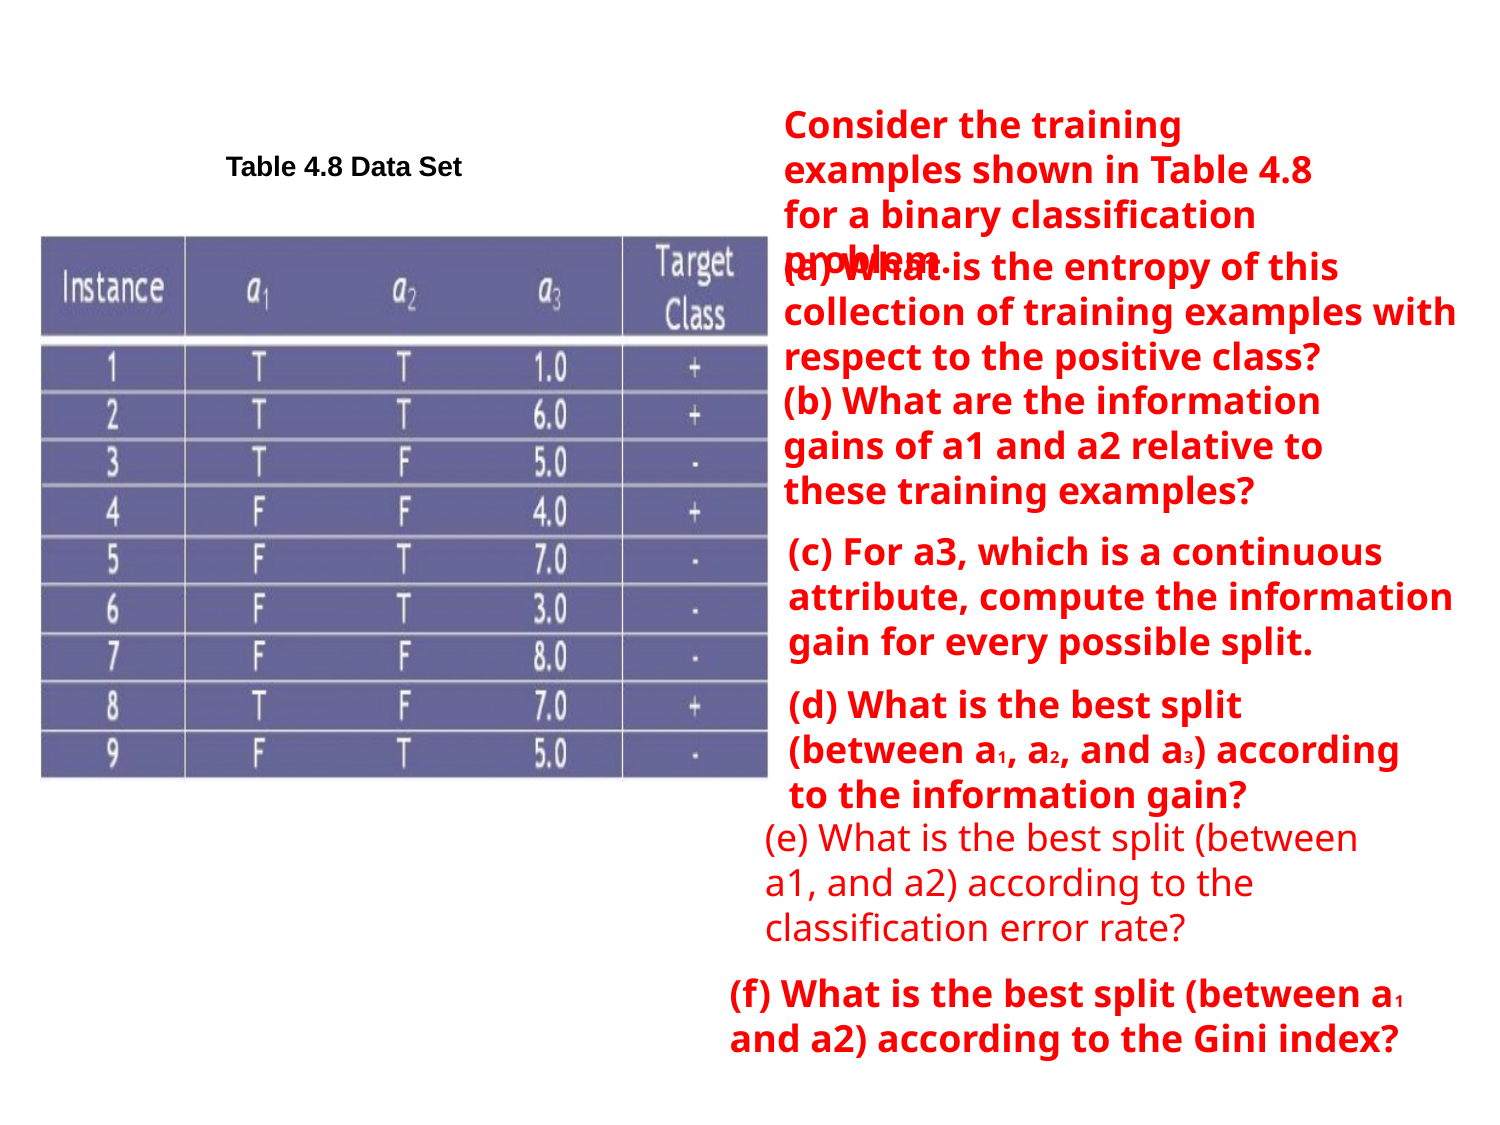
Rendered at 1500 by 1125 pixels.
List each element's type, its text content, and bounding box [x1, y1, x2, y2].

text_box (c) For a3, which is a continuous attribute, compute the information gain for every possible split. [773, 520, 1500, 671]
text_box (d) What is the best split (between a1, a2, and a3) according to the information gain? [774, 673, 1423, 824]
text_box (f) What is the best split (between a1 and a2) according to the Gini index? [714, 962, 1465, 1068]
text_box Table 4.8 Data Set [214, 142, 474, 211]
text_box (e) What is the best split (between a1, and a2) according to the classification error rate? [750, 806, 1375, 957]
picture [40, 235, 769, 782]
text_box (a) What is the entropy of this collection of training examples with respect to the positive class? [769, 235, 1496, 386]
text_box (b) What are the information gains of a1 and a2 relative to these training examples? [769, 369, 1411, 520]
text_box Consider the training examples shown in Table 4.8 for a binary classification problem. [768, 93, 1387, 235]
